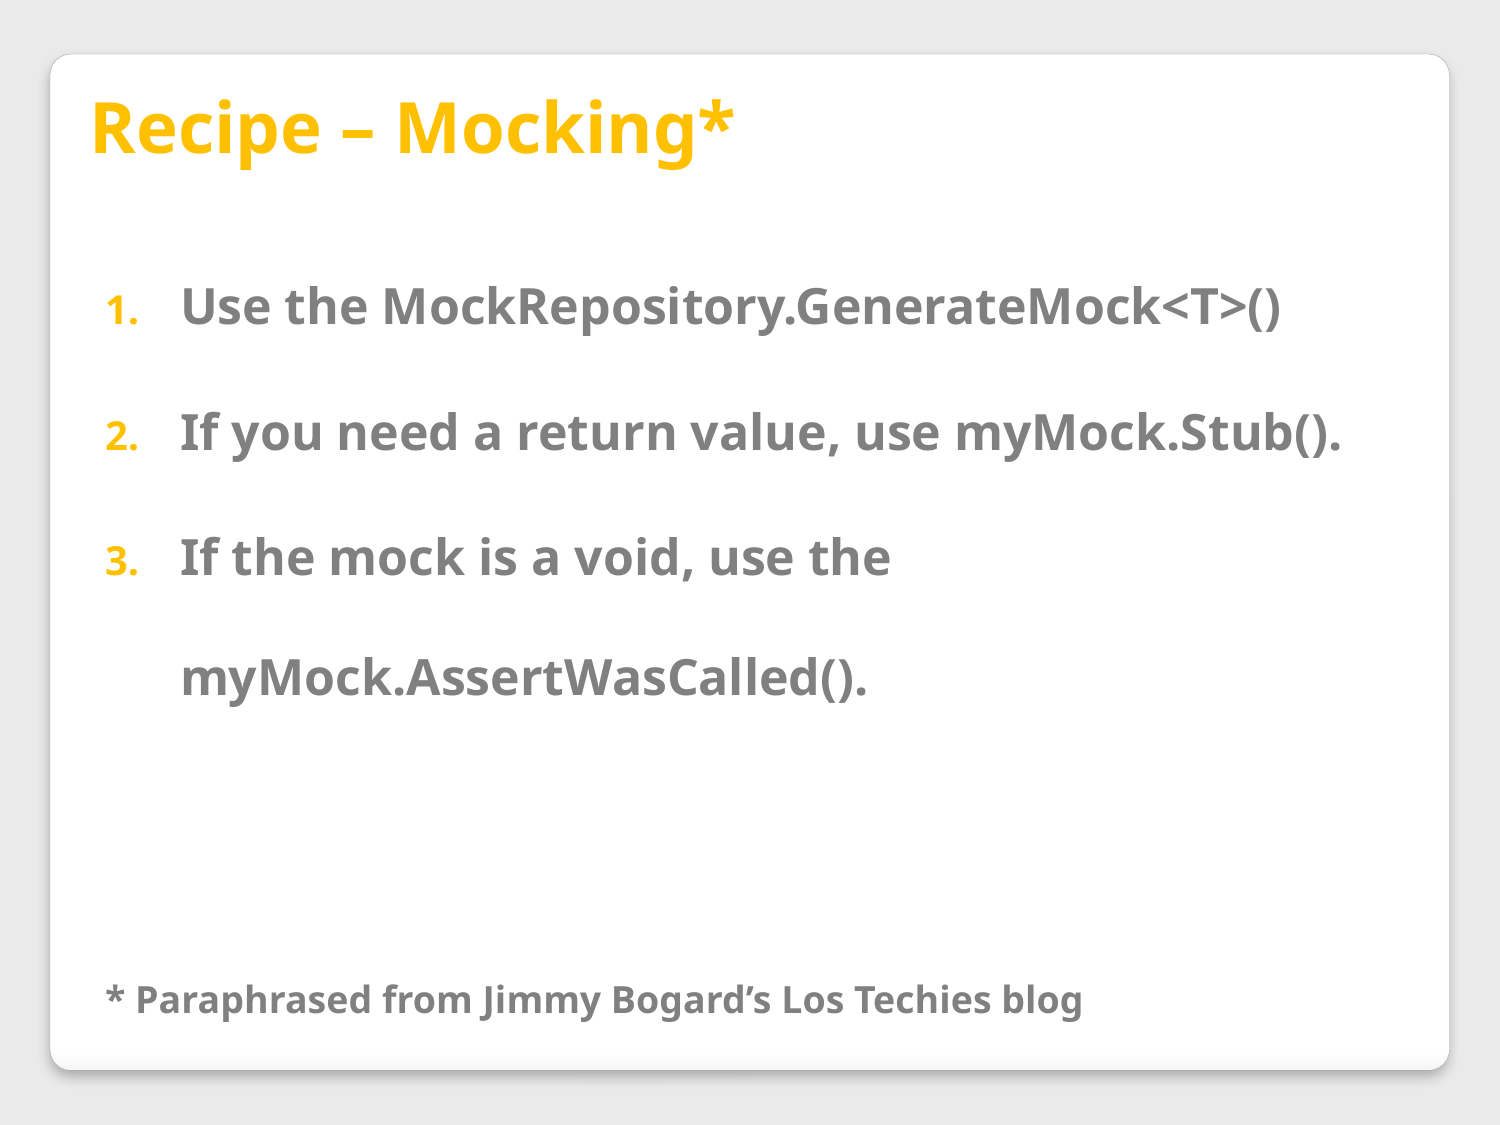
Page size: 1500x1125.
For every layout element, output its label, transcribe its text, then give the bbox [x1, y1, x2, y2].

text_box Use the MockRepository.GenerateMock<T>() If you need a return value, use myMock.Stub(). If the mock is a void, use the myMock.AssertWasCalled(). * Paraphrased from Jimmy Bogard’s Los Techies blog [74, 199, 1425, 1038]
title Recipe – Mocking* [75, 75, 1418, 175]
